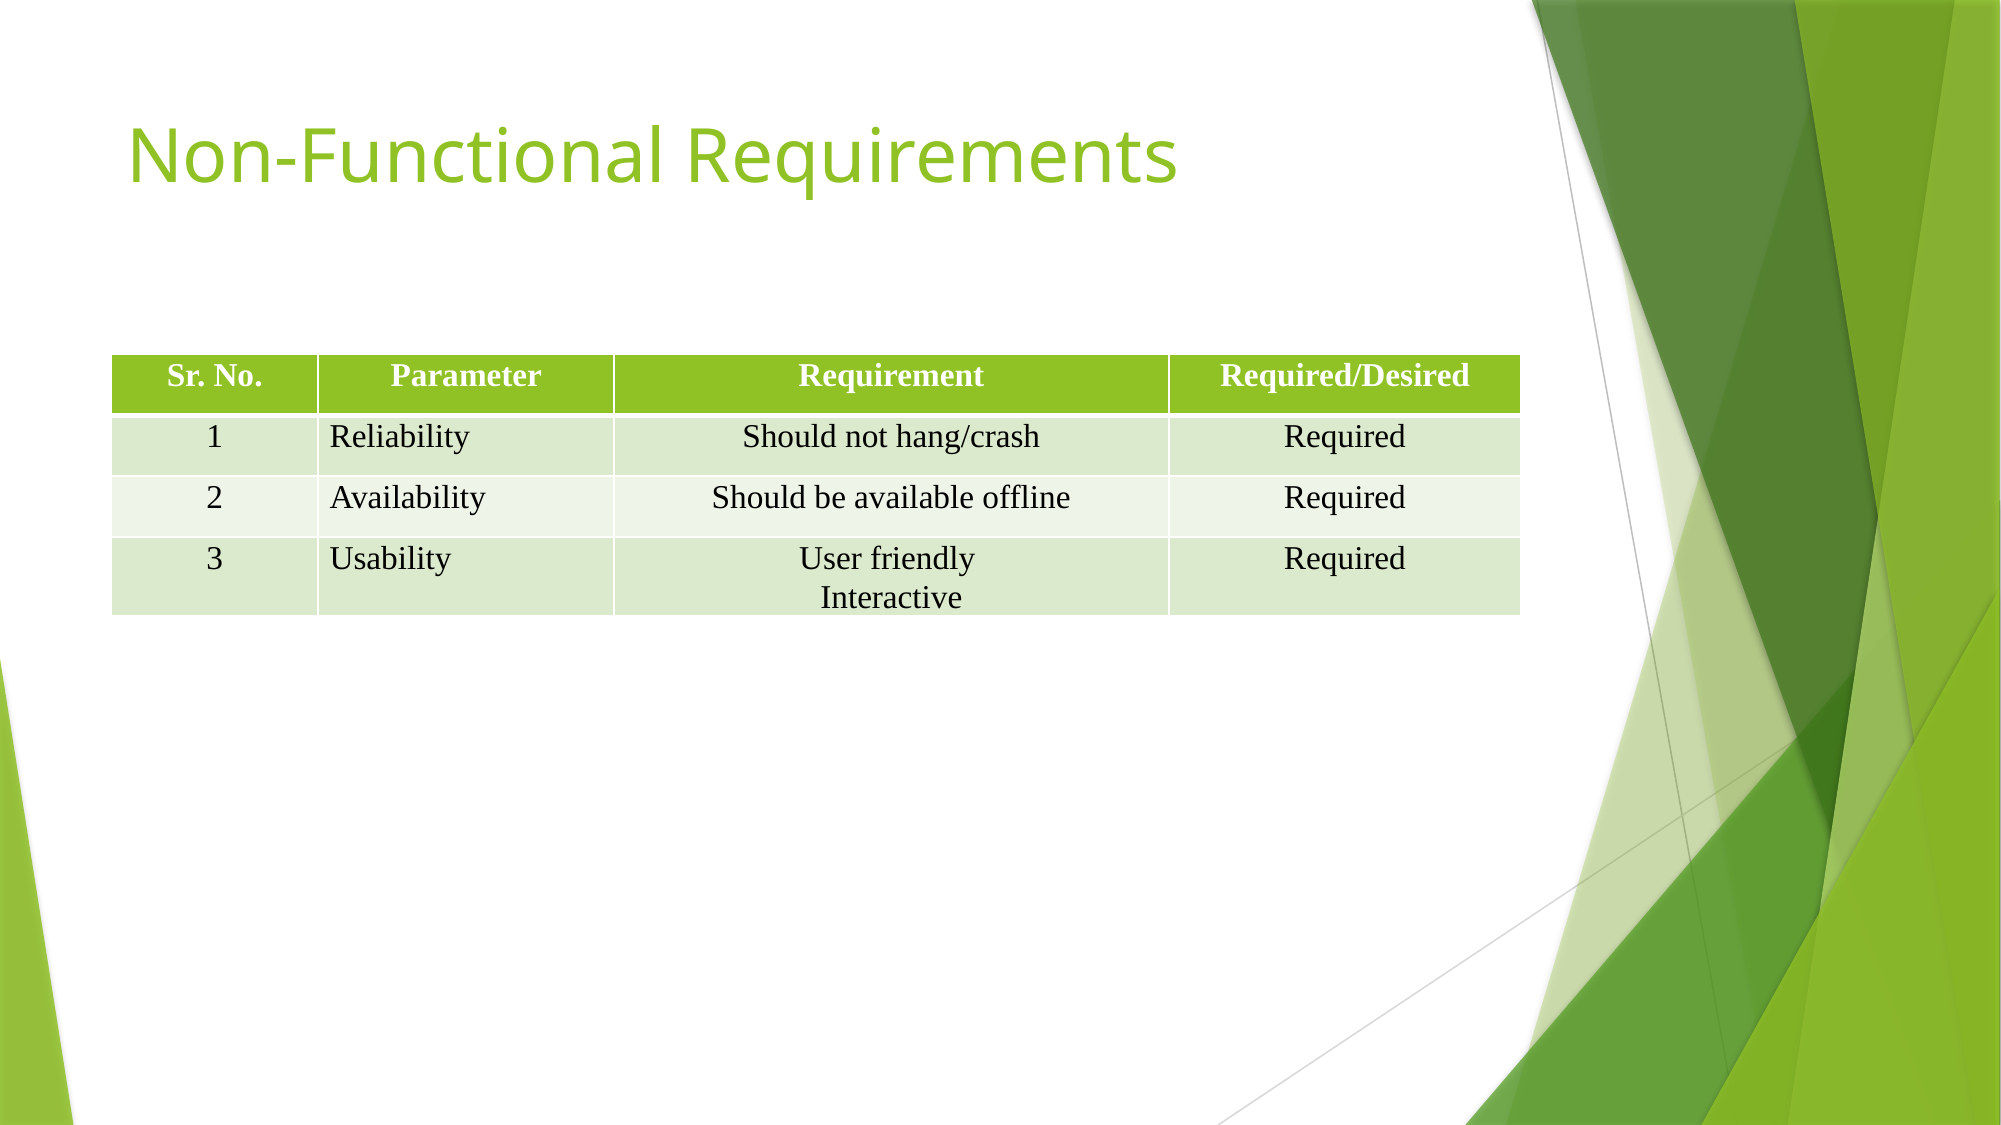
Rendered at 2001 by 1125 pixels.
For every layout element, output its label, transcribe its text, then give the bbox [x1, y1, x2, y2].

title Non-Functional Requirements [111, 99, 1522, 317]
table_header Sr. No. [112, 355, 317, 413]
table_cell 2 [112, 477, 317, 536]
table_cell Should not hang/crash [615, 418, 1168, 475]
table_header Parameter [319, 355, 613, 413]
table_cell Required [1170, 538, 1520, 615]
table_cell Usability [319, 538, 613, 615]
table_header Required/Desired [1170, 355, 1520, 413]
table_cell Reliability [319, 418, 613, 475]
table_cell User friendly Interactive [615, 538, 1168, 615]
table_cell 3 [112, 538, 317, 615]
table_cell Required [1170, 418, 1520, 475]
table_cell Should be available offline [615, 477, 1168, 536]
table_cell Required [1170, 477, 1520, 536]
table_header Requirement [615, 355, 1168, 413]
table_cell Availability [319, 477, 613, 536]
table_cell 1 [112, 418, 317, 475]
